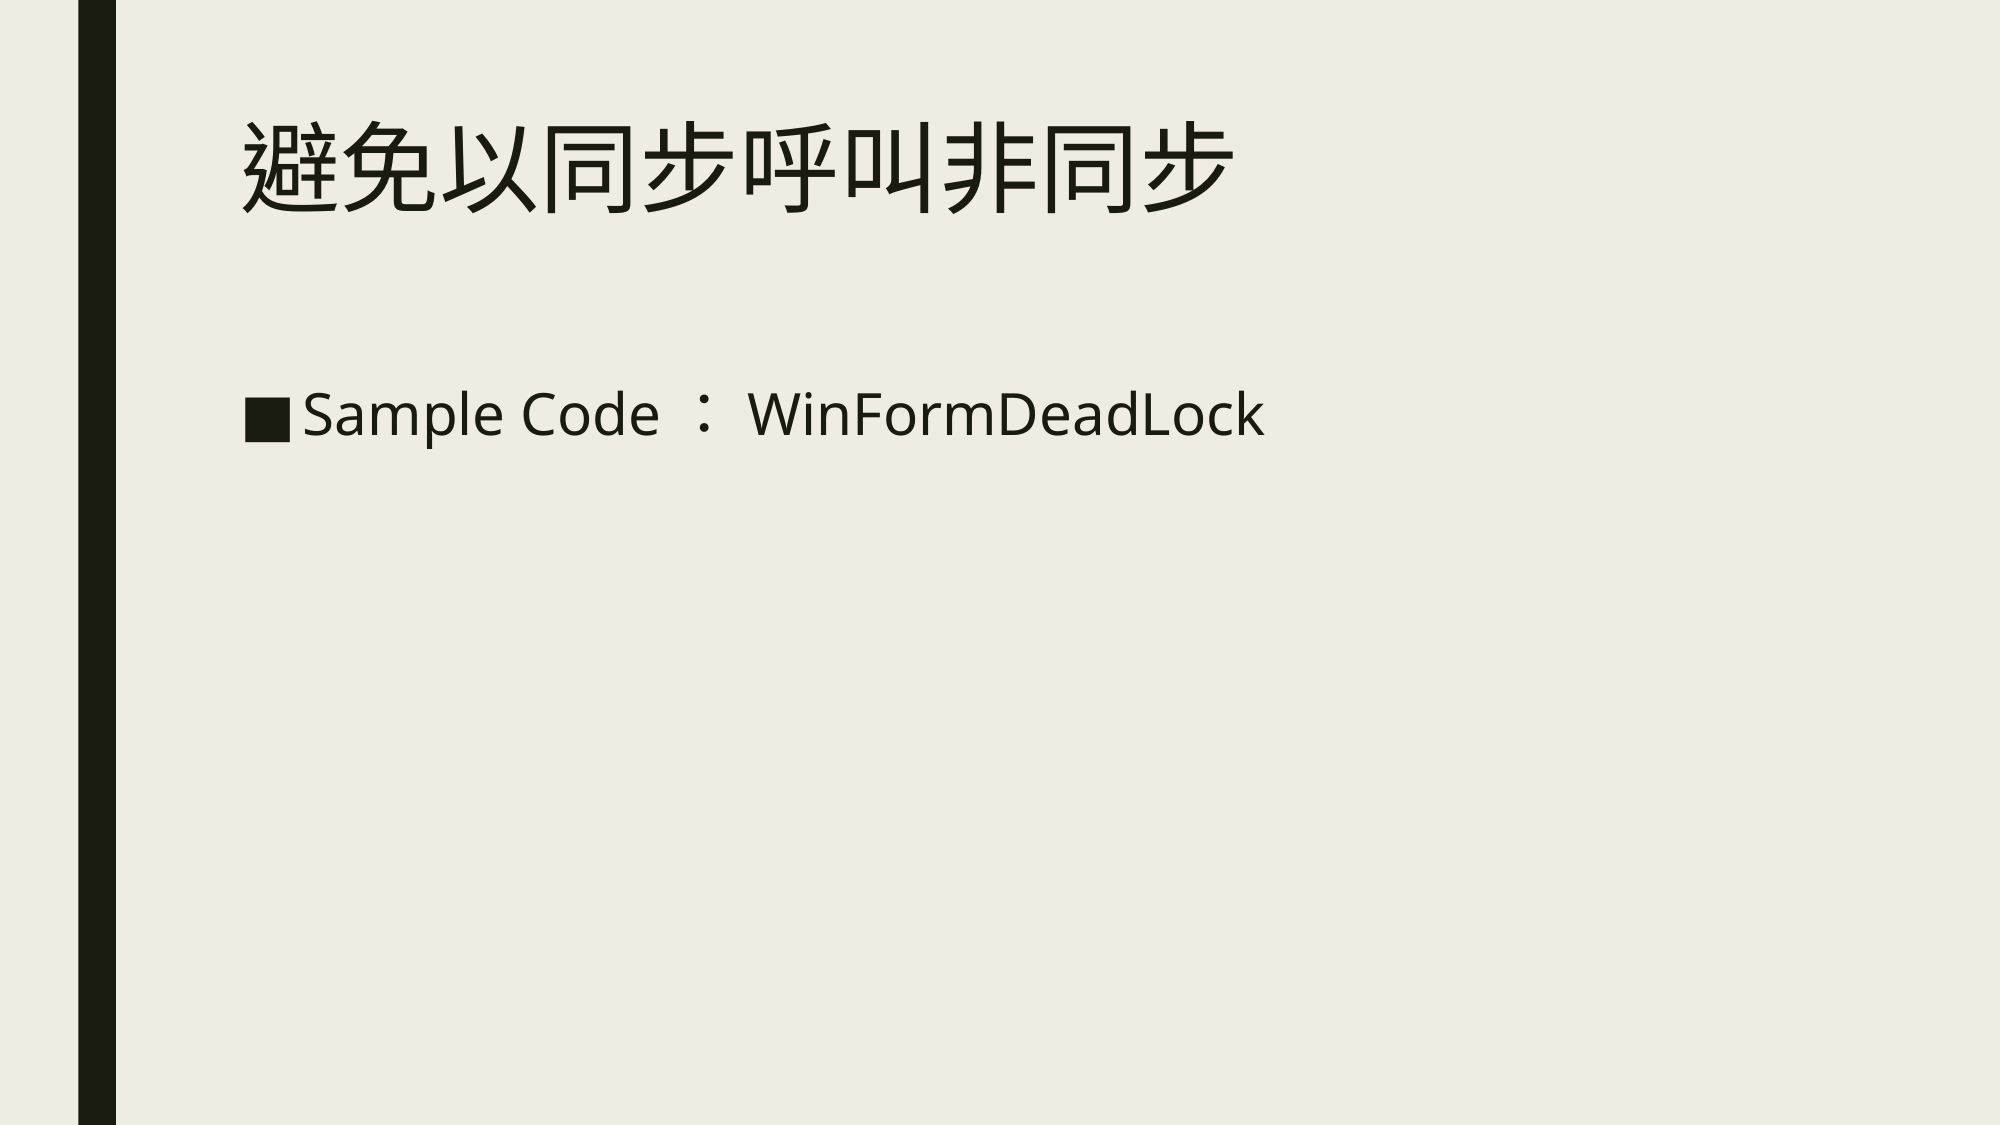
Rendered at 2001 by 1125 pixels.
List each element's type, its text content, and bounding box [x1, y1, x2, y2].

title 避免以同步呼叫非同步 [225, 112, 1800, 357]
list Sample Code：WinFormDeadLock [225, 375, 1800, 963]
